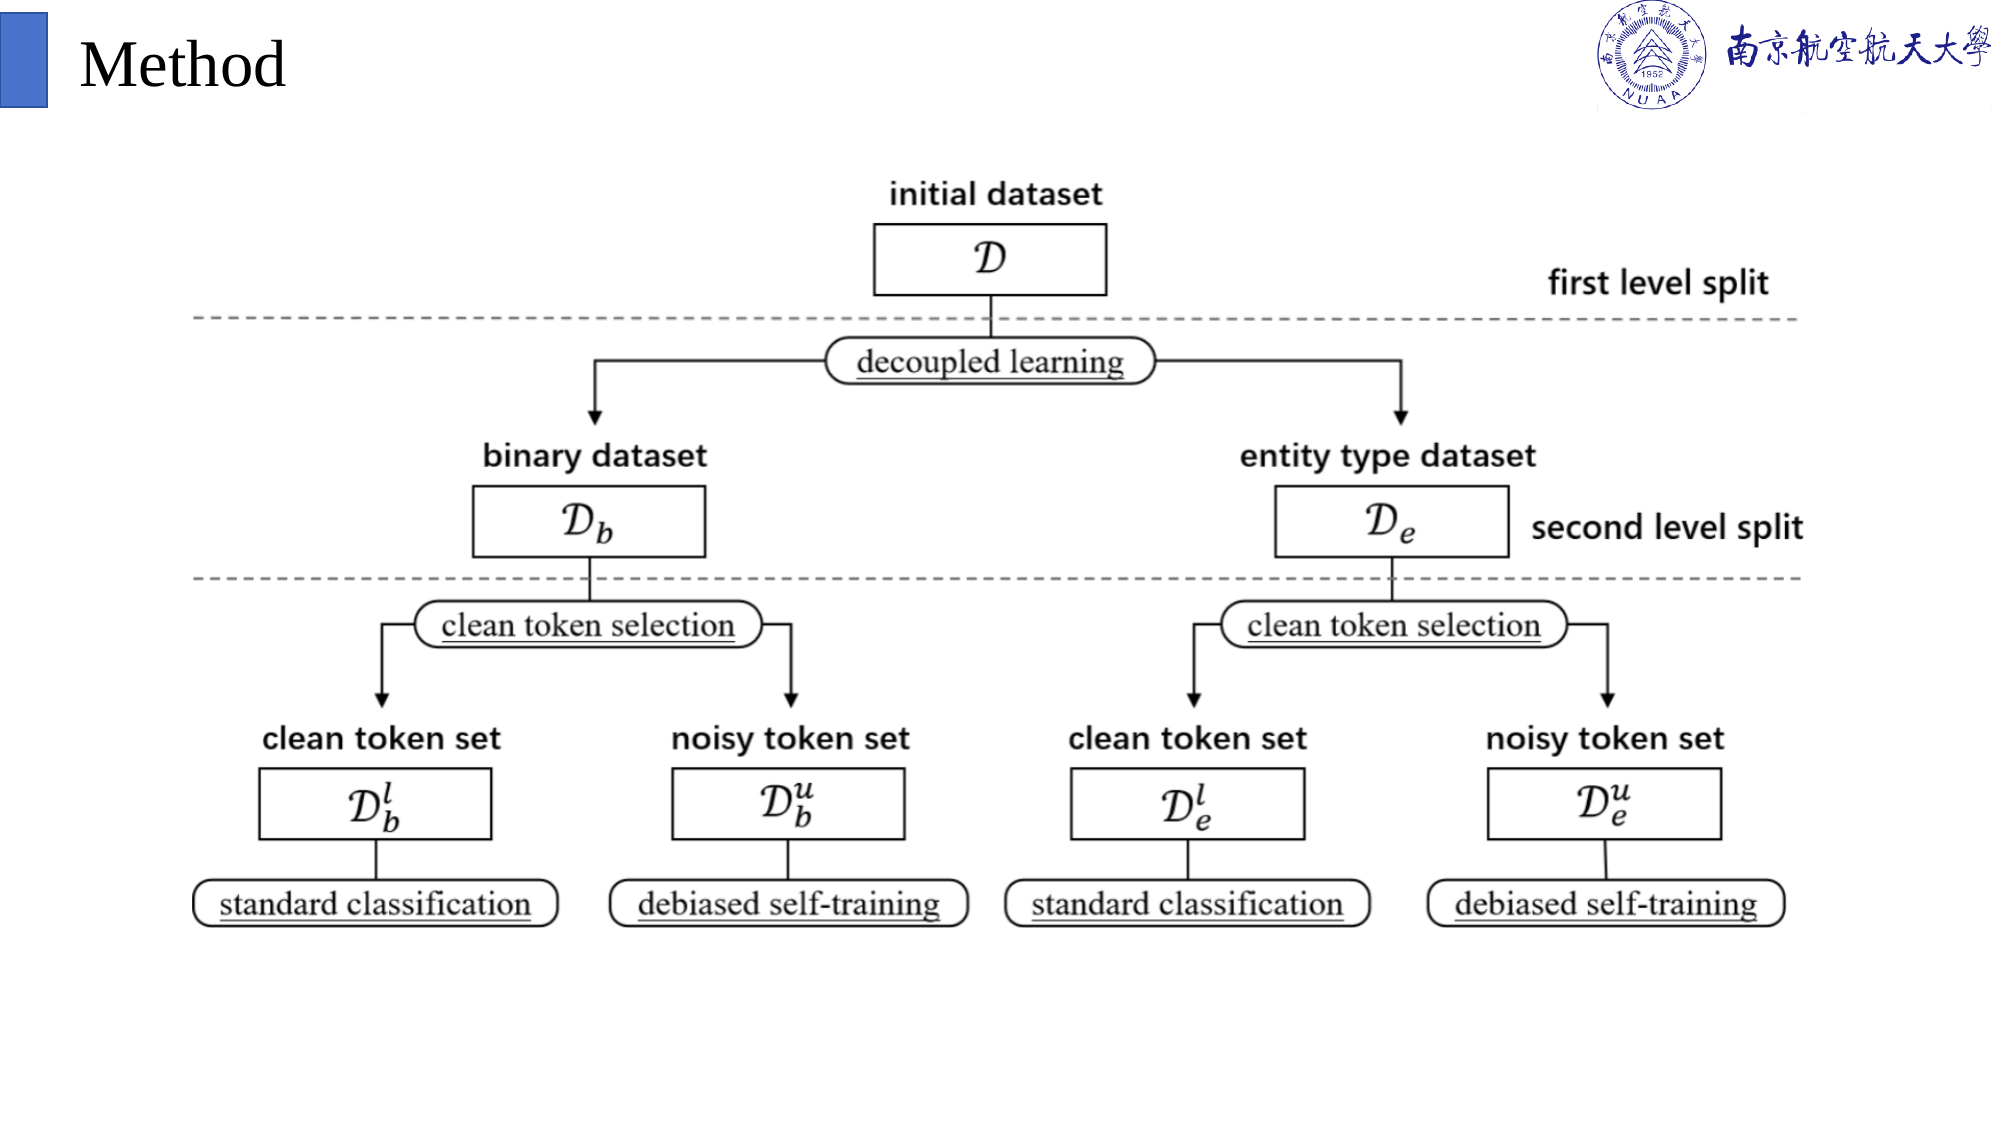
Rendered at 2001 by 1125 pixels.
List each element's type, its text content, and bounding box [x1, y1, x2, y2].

picture [188, 173, 1812, 932]
text_box [0, 12, 48, 108]
text_box Method [64, 12, 374, 108]
picture [1595, 0, 2000, 114]
